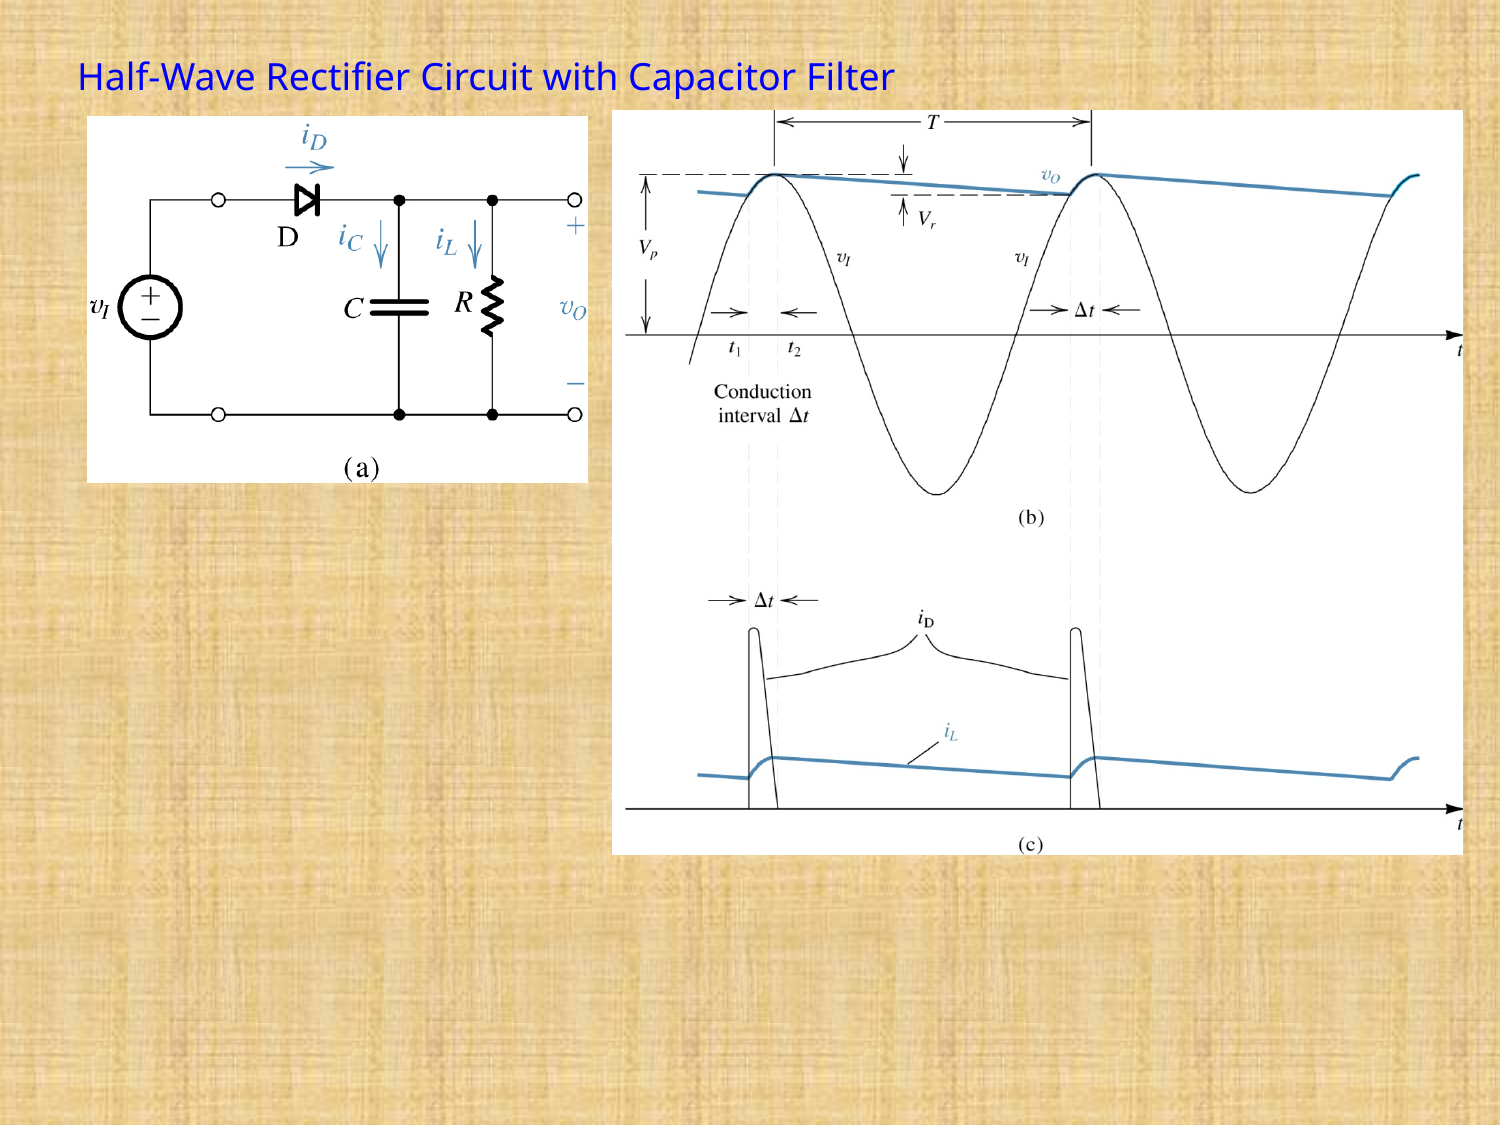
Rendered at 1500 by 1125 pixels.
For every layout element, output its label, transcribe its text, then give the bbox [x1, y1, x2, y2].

picture [0, 0, 1500, 1125]
text_box Half-Wave Rectifier Circuit with Capacitor Filter [62, 37, 1038, 113]
